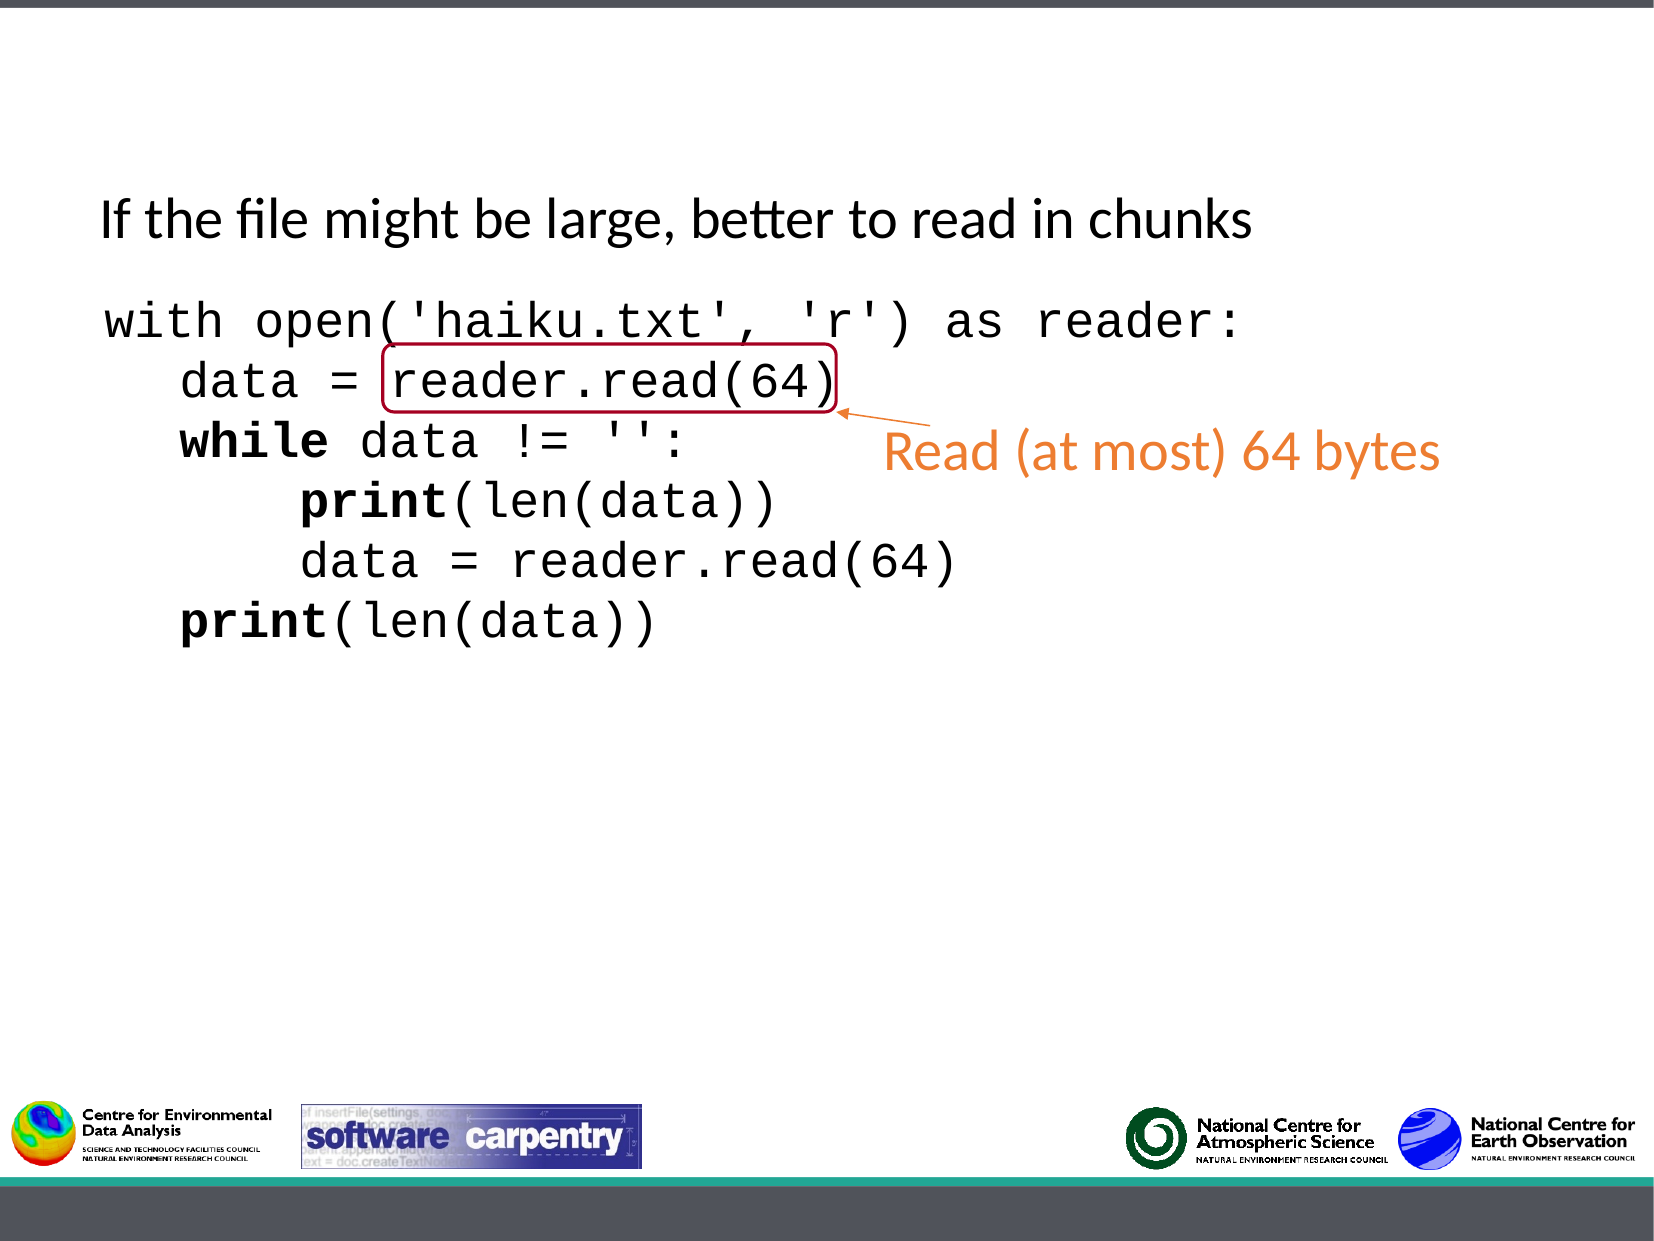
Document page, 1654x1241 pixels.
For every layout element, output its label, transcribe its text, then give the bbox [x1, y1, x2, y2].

picture [0, 0, 1654, 1241]
text_box with open('haiku.txt', 'r') as reader: data = reader.read(64) while data != '': print(len(data)) data = reader.read(64) print(len(data)) [89, 279, 1512, 1027]
text_box [836, 407, 868, 420]
text_box Read (at most) 64 bytes [868, 369, 1607, 489]
text_box If the file might be large, better to read in chunks [84, 138, 1419, 258]
text_box [382, 343, 837, 412]
